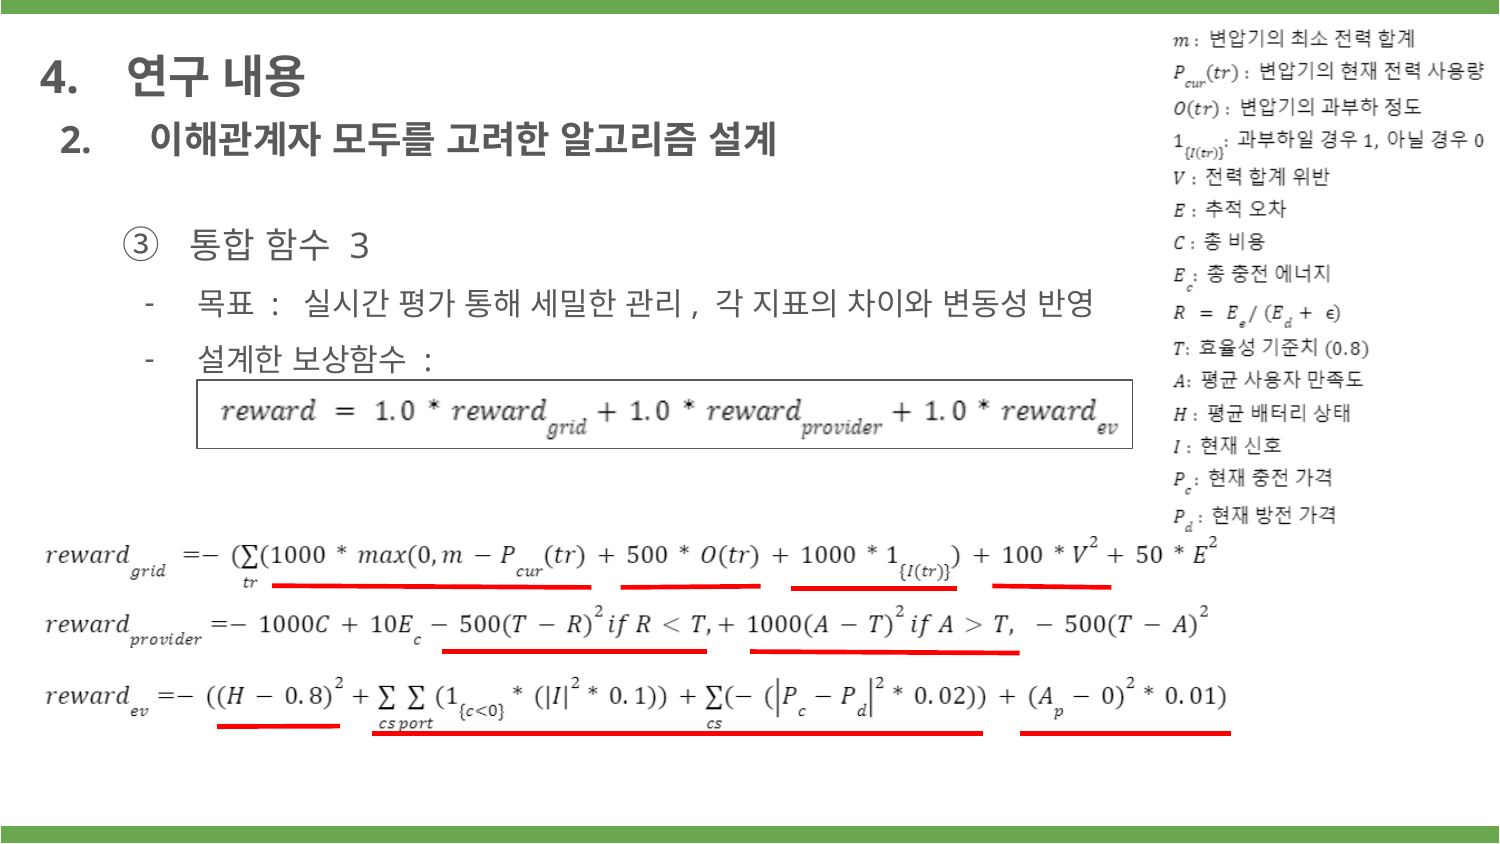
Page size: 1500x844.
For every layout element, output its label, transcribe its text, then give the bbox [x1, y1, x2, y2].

text_box 4. 연구 내용 [24, 32, 392, 118]
text_box ③ 통합 함수 3 목표 : 실시간 평가 통해 세밀한 관리, 각 지표의 차이와 변동성 반영 설계한 보상함수 : [107, 183, 1161, 393]
picture [1166, 27, 1487, 532]
picture [212, 387, 1120, 446]
text_box [197, 379, 1133, 449]
text_box [0, 825, 1500, 844]
text_box 2. 이해관계자 모두를 고려한 알고리즘 설계 [44, 100, 1068, 176]
picture [31, 535, 1238, 734]
text_box [0, 0, 1500, 15]
